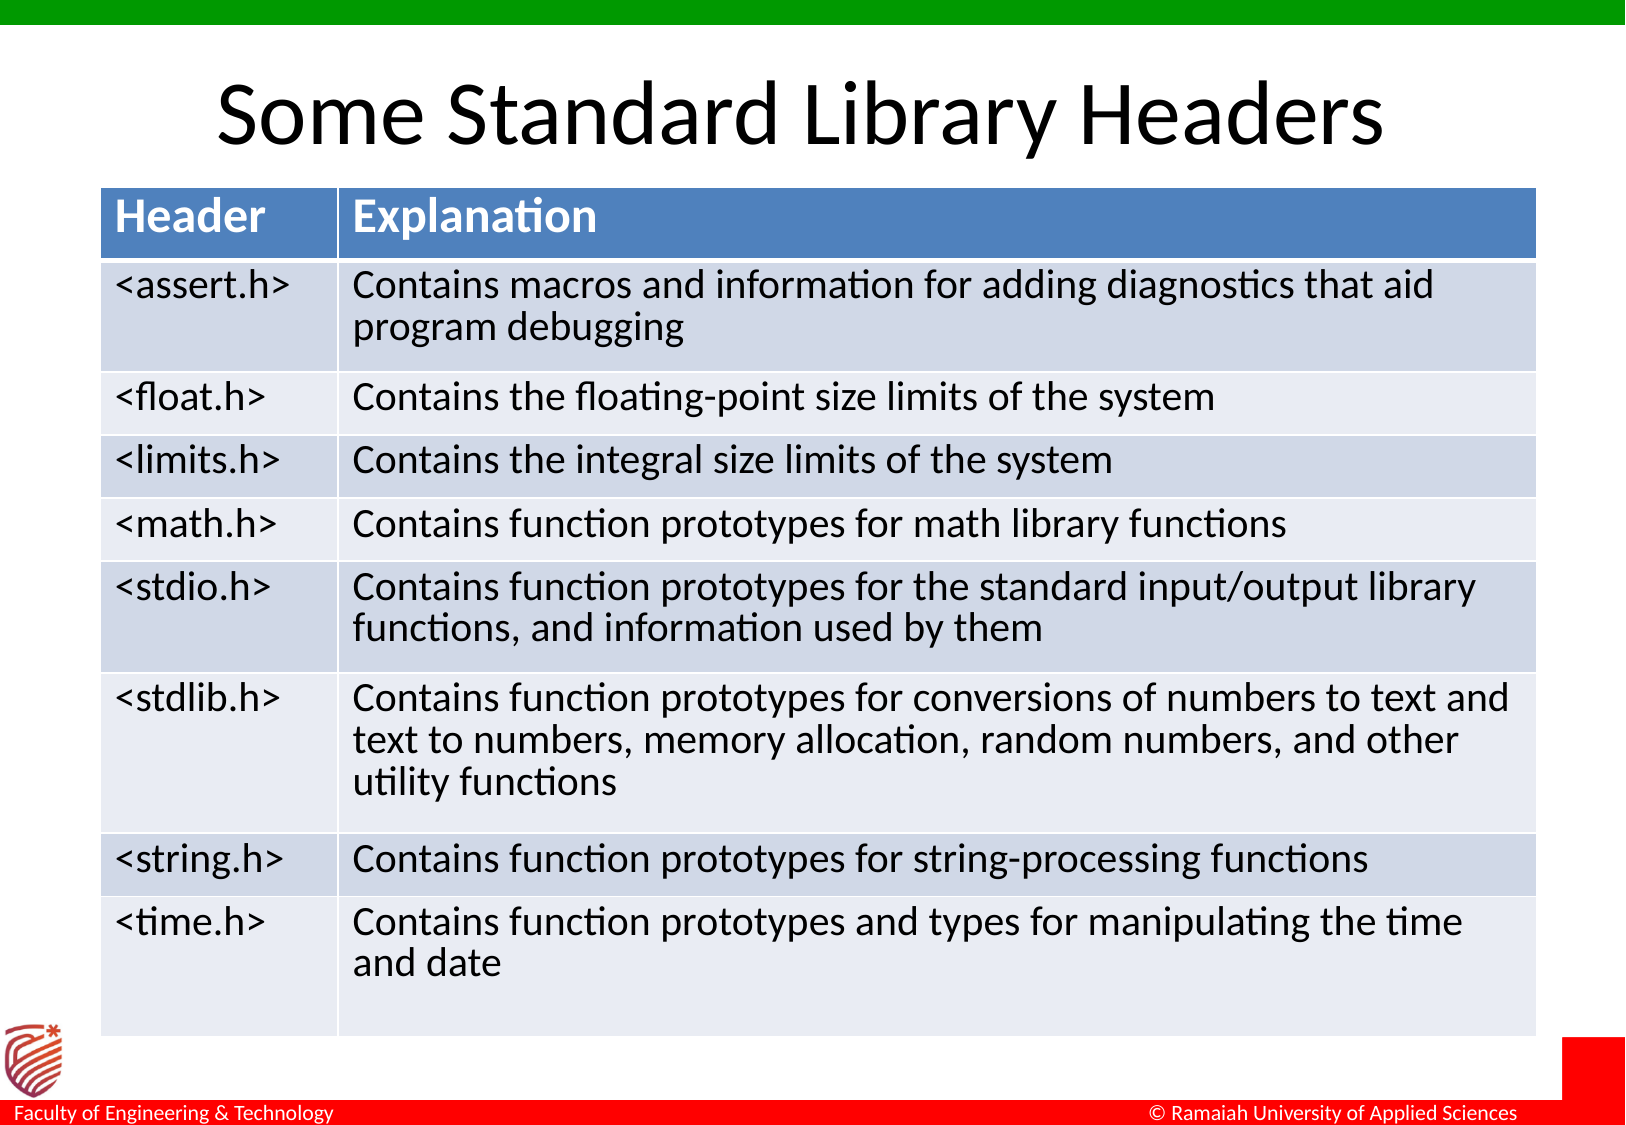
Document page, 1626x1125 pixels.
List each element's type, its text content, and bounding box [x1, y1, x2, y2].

table_cell <limits.h> [101, 436, 337, 497]
list [81, 174, 1544, 1005]
title Some Standard Library Headers [81, 45, 1544, 174]
table_cell <stdio.h> [101, 562, 337, 672]
table_header Header [101, 188, 337, 258]
table_cell Contains function prototypes for the standard input/output library functions, and information used by them [339, 562, 1536, 672]
table_cell <assert.h> [101, 263, 337, 371]
table_cell <string.h> [101, 834, 337, 896]
picture [0, 1013, 69, 1100]
table_cell <time.h> [101, 897, 337, 1036]
table_cell Contains macros and information for adding diagnostics that aid program debugging [339, 263, 1536, 371]
table_cell <stdlib.h> [101, 674, 337, 832]
table_cell Contains function prototypes for string-processing functions [339, 834, 1536, 896]
table_cell Contains function prototypes for conversions of numbers to text and text to numbers, memory allocation, random numbers, and other utility functions [339, 674, 1536, 832]
table_cell Contains function prototypes for math library functions [339, 499, 1536, 560]
table_cell <math.h> [101, 499, 337, 560]
table_cell Contains function prototypes and types for manipulating the time and date [339, 897, 1536, 1036]
table_cell Contains the integral size limits of the system [339, 436, 1536, 497]
table_cell <float.h> [101, 373, 337, 434]
table_cell Contains the floating-point size limits of the system [339, 373, 1536, 434]
table_header Explanation [339, 188, 1536, 258]
